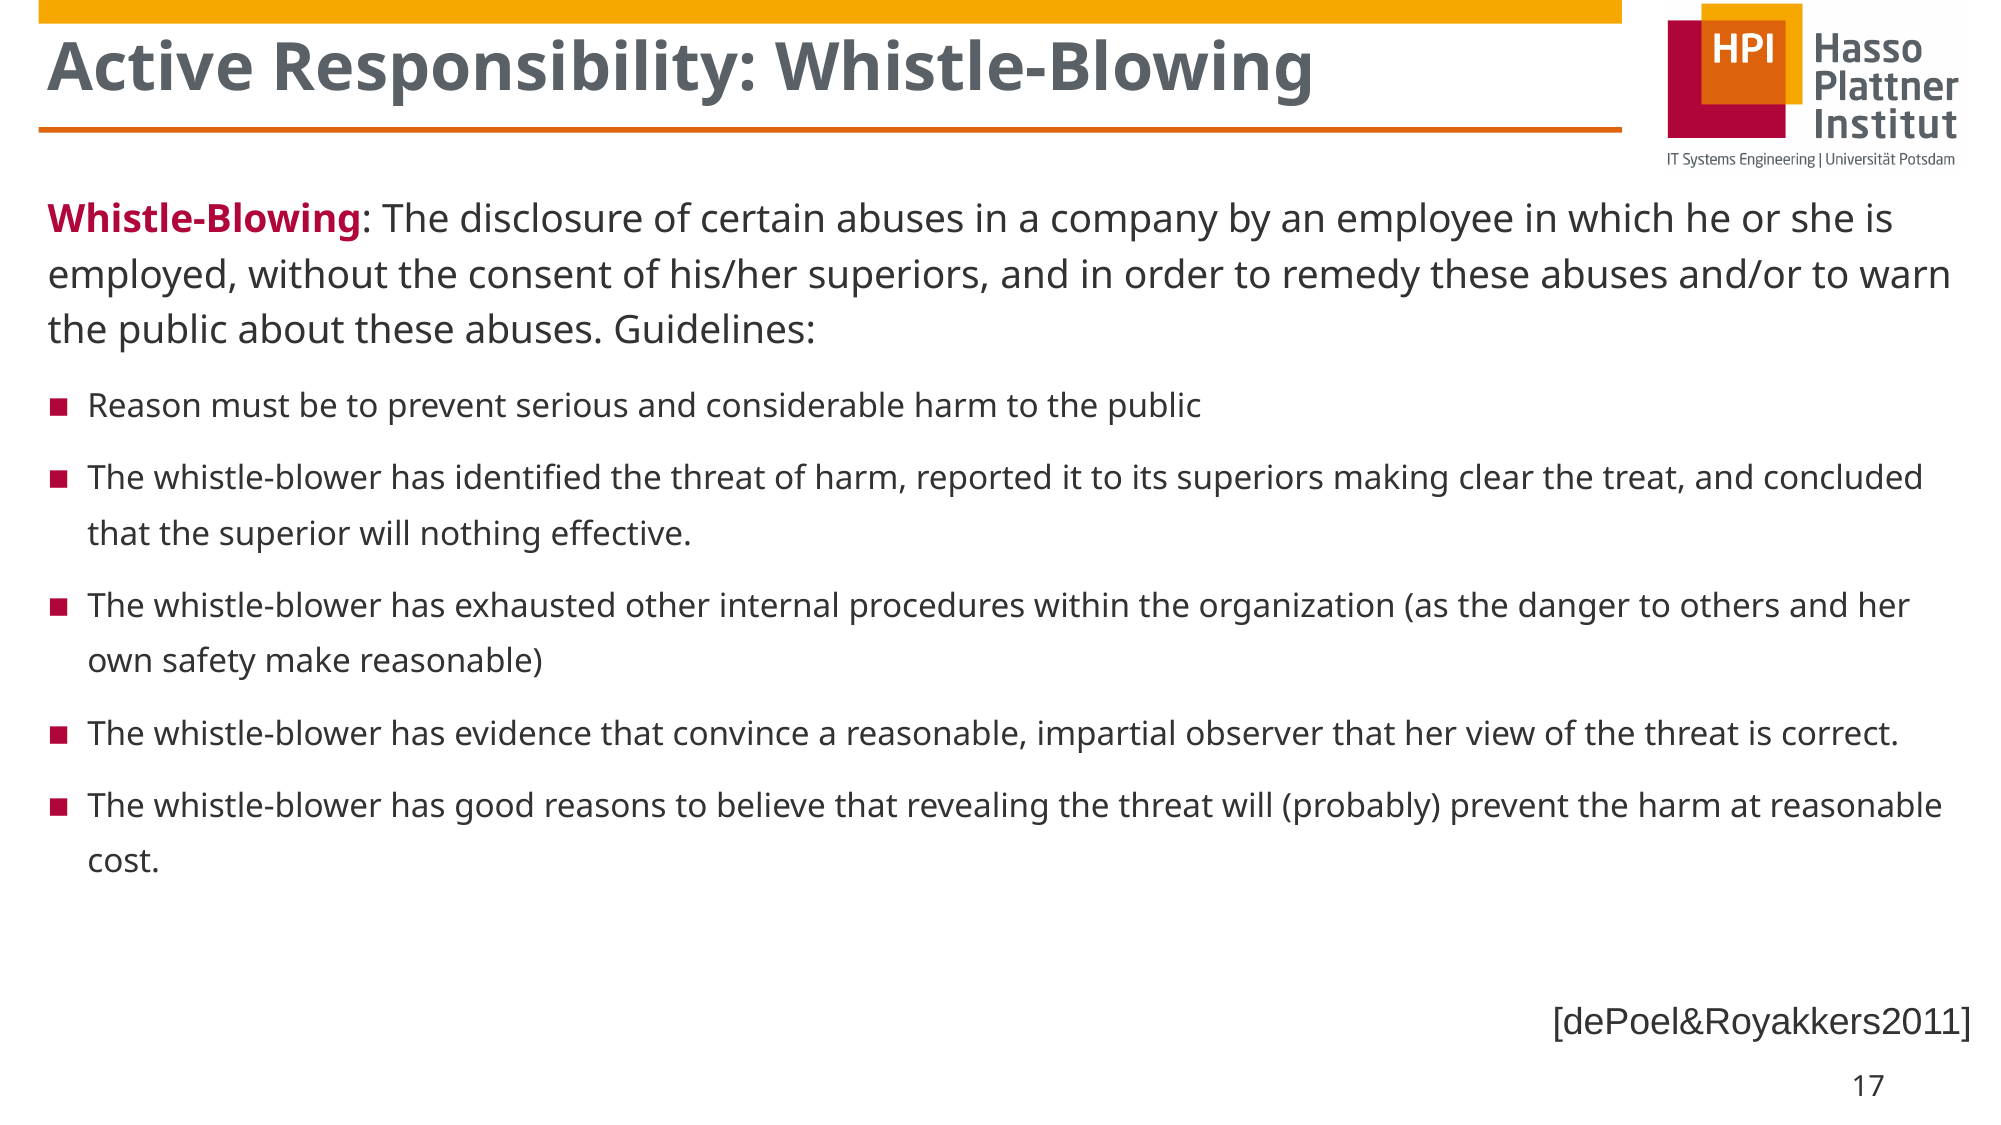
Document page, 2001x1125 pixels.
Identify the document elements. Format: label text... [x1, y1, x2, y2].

text_box [dePoel&Royakkers2011] [1537, 989, 1998, 1050]
title Active Responsibility: Whistle-Blowing [47, 0, 1671, 105]
picture [1664, 0, 1965, 170]
slide_number 17 [1834, 1064, 1961, 1107]
list Whistle-Blowing: The disclosure of certain abuses in a company by an employee in which he or she is employed, without the consent of his/her superiors, and in order to remedy these abuses and/or to warn the public about these abuses. Guidelines: Reason must be to prevent serious and considerable harm to the public The whistle-blower has identified the threat of harm, reported it to its superiors making clear the treat, and concluded that the superior will nothing effective. The whistle-blower has exhausted other internal procedures within the organization (as the danger to others and her own safety make reasonable) The whistle-blower has evidence that convince a reasonable, impartial observer that her view of the threat is correct. The whistle-blower has good reasons to believe that revealing the threat will (probably) prevent the harm at reasonable cost. [47, 185, 1953, 944]
